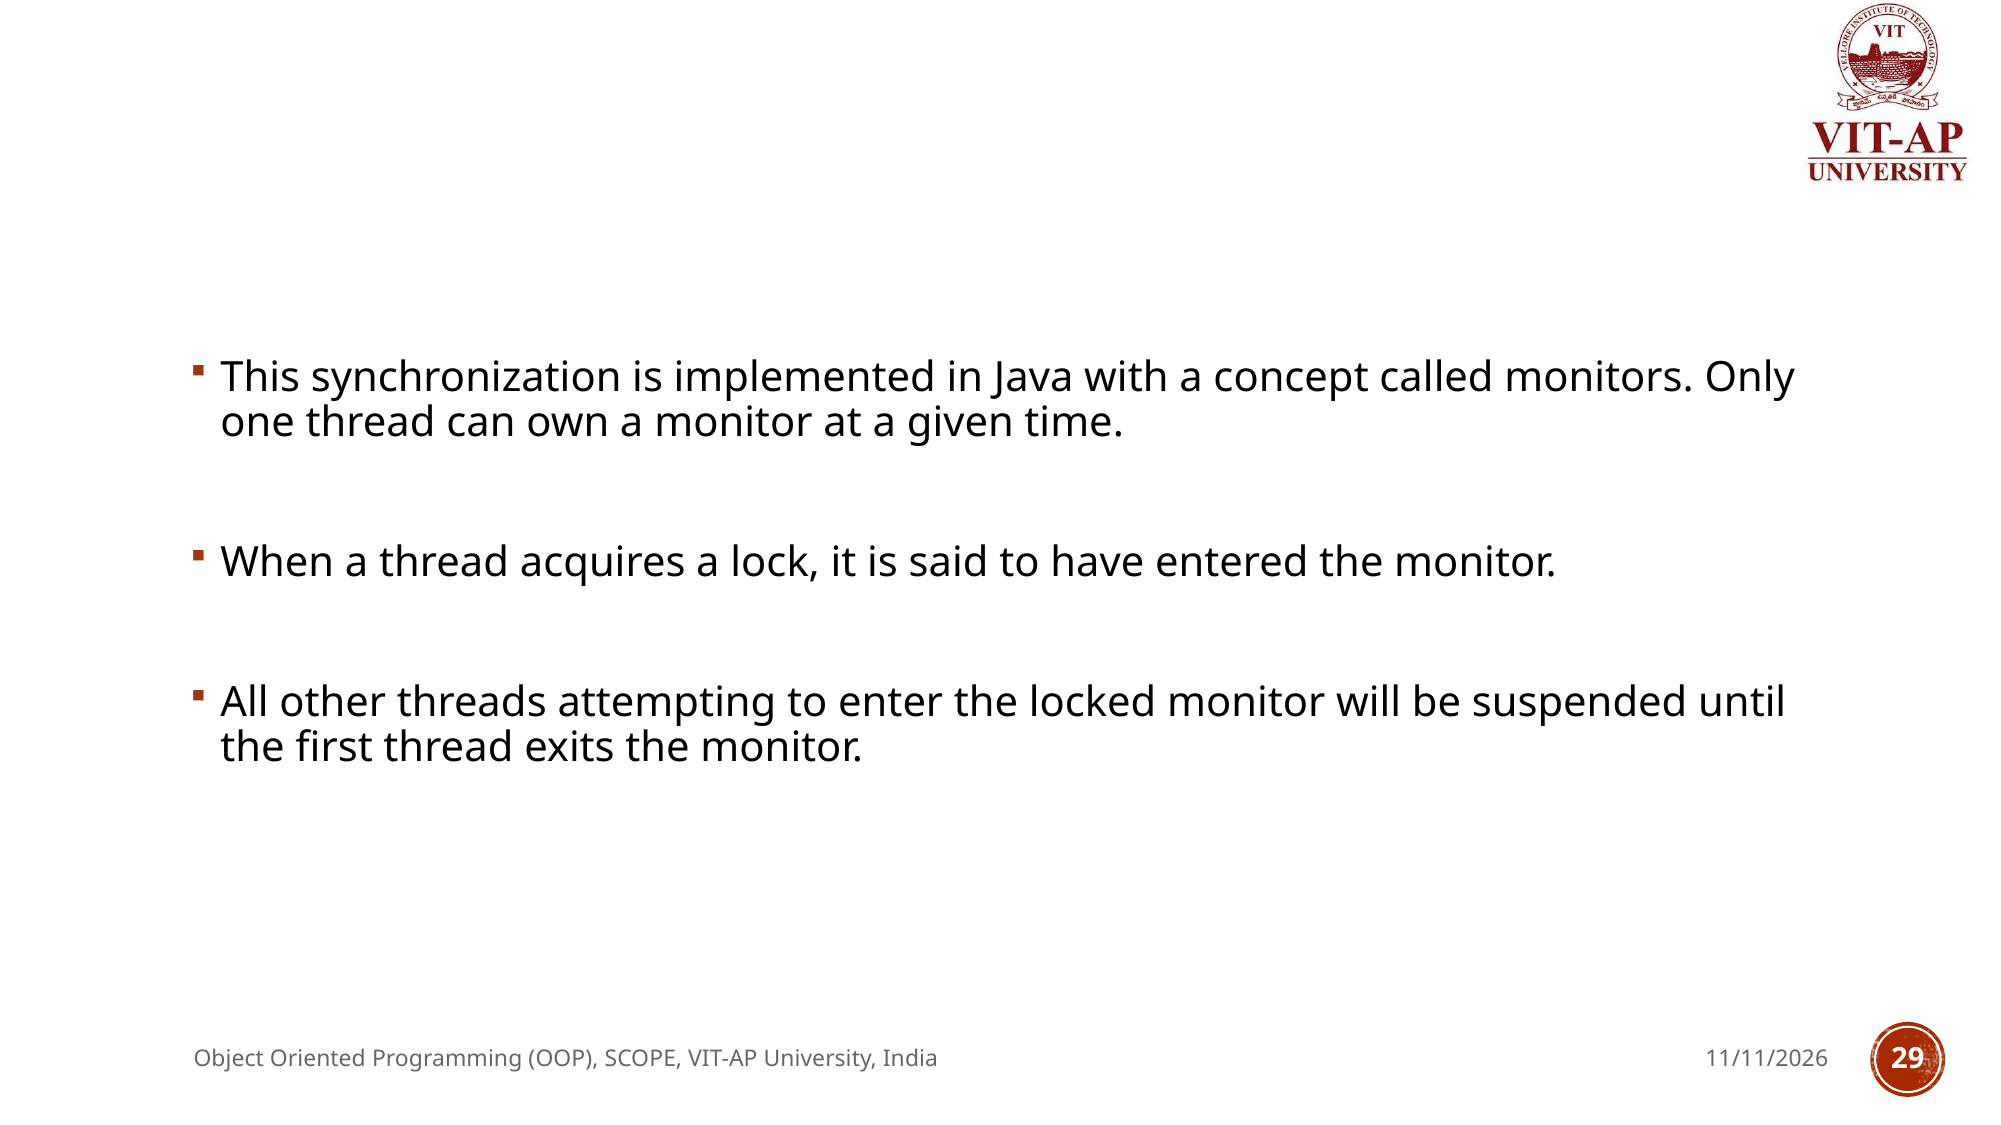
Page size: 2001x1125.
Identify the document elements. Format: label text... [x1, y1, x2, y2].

footer Object Oriented Programming (OOP), SCOPE, VIT-AP University, India [178, 1028, 1217, 1089]
slide_number 29 [1855, 1028, 1961, 1089]
list This synchronization is implemented in Java with a concept called monitors. Only one thread can own a monitor at a given time. When a thread acquires a lock, it is said to have entered the monitor. All other threads attempting to enter the locked monitor will be suspended until the first thread exits the monitor. [175, 348, 1826, 1013]
picture [1784, 0, 2000, 216]
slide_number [1306, 1028, 1844, 1089]
